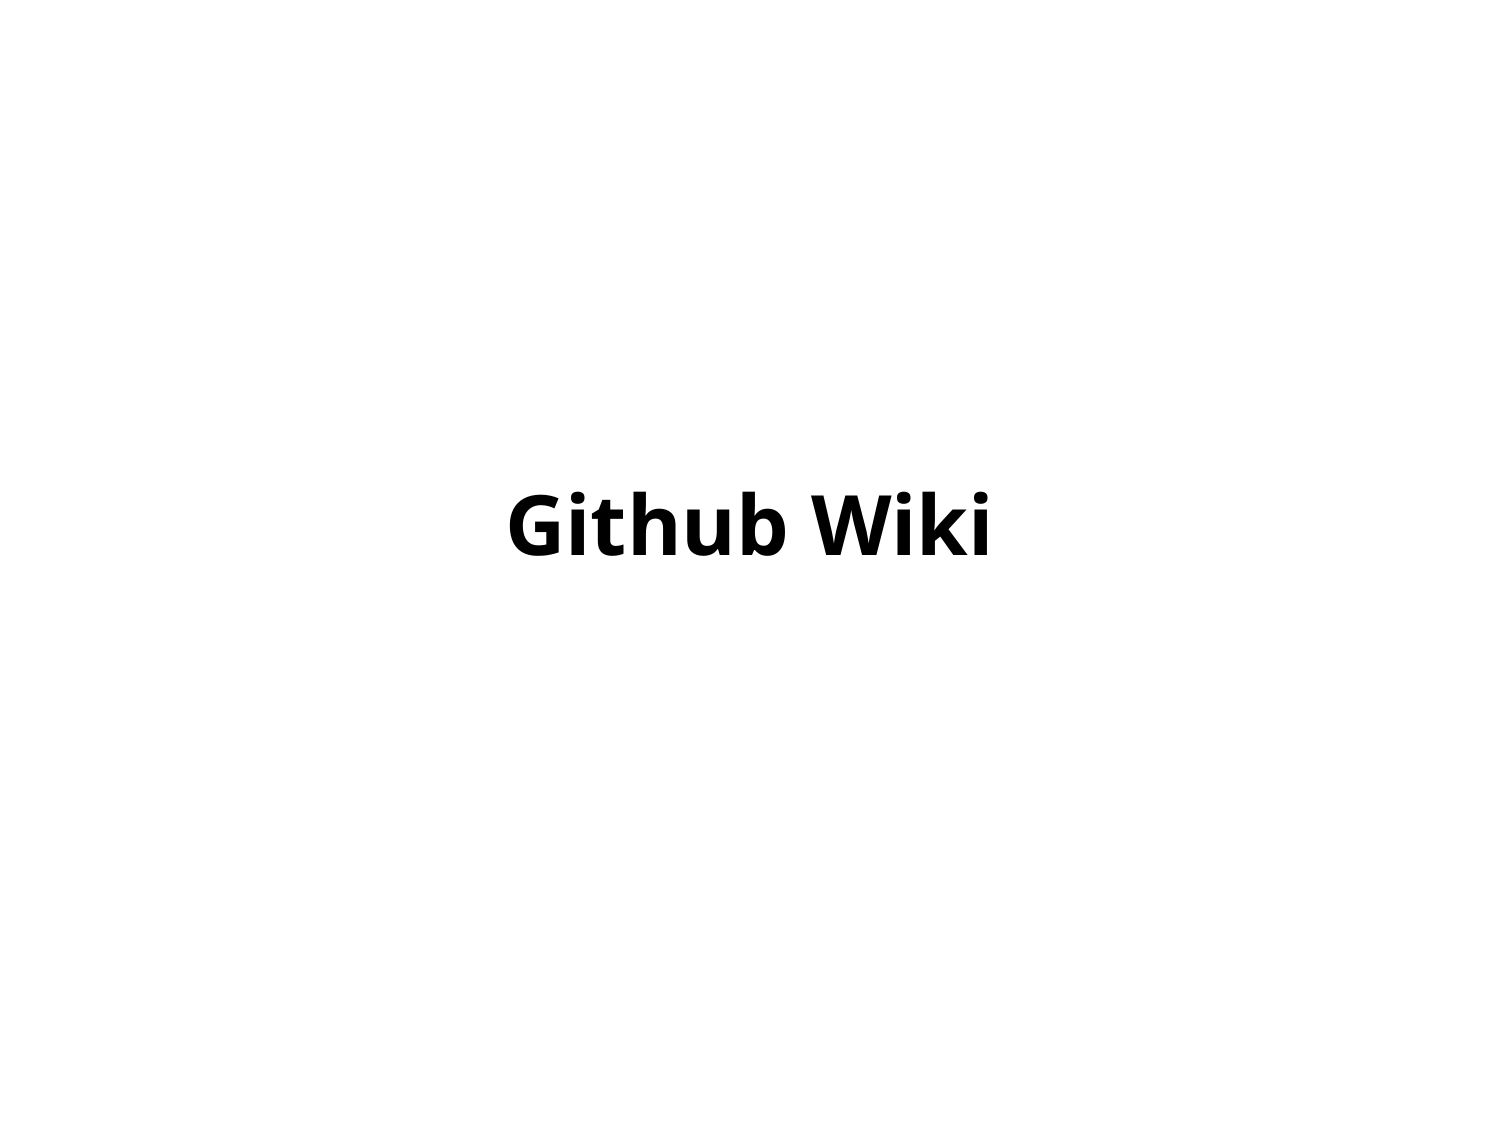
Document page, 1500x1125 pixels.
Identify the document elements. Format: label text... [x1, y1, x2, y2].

title Github Wiki [75, 482, 1425, 563]
